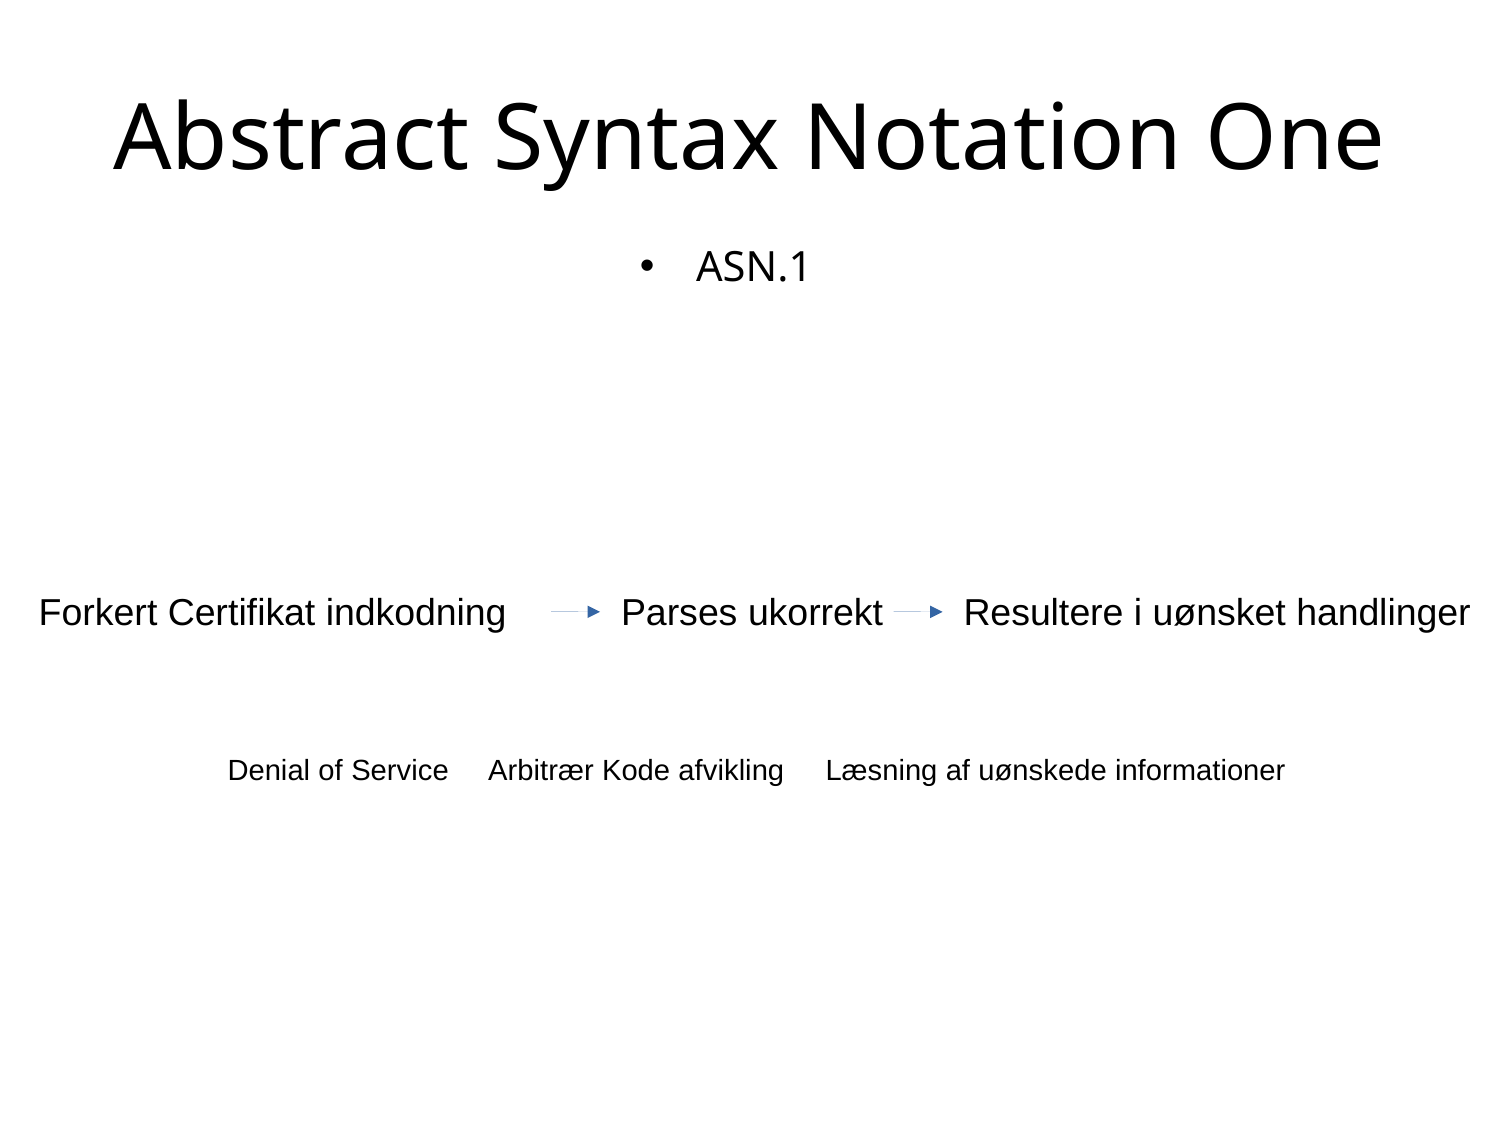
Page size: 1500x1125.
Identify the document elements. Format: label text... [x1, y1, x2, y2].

text_box Parses ukorrekt [606, 580, 899, 638]
text_box Resultere i uønsket handlinger [948, 580, 1486, 638]
text_box [893, 605, 943, 619]
text_box Denial of Service Arbitrær Kode afvikling Læsning af uønskede informationer [212, 744, 1302, 792]
text_box [551, 605, 601, 619]
list ASN.1 [313, 232, 1139, 308]
text_box Forkert Certifikat indkodning [23, 580, 522, 638]
title Abstract Syntax Notation One [75, 39, 1425, 227]
